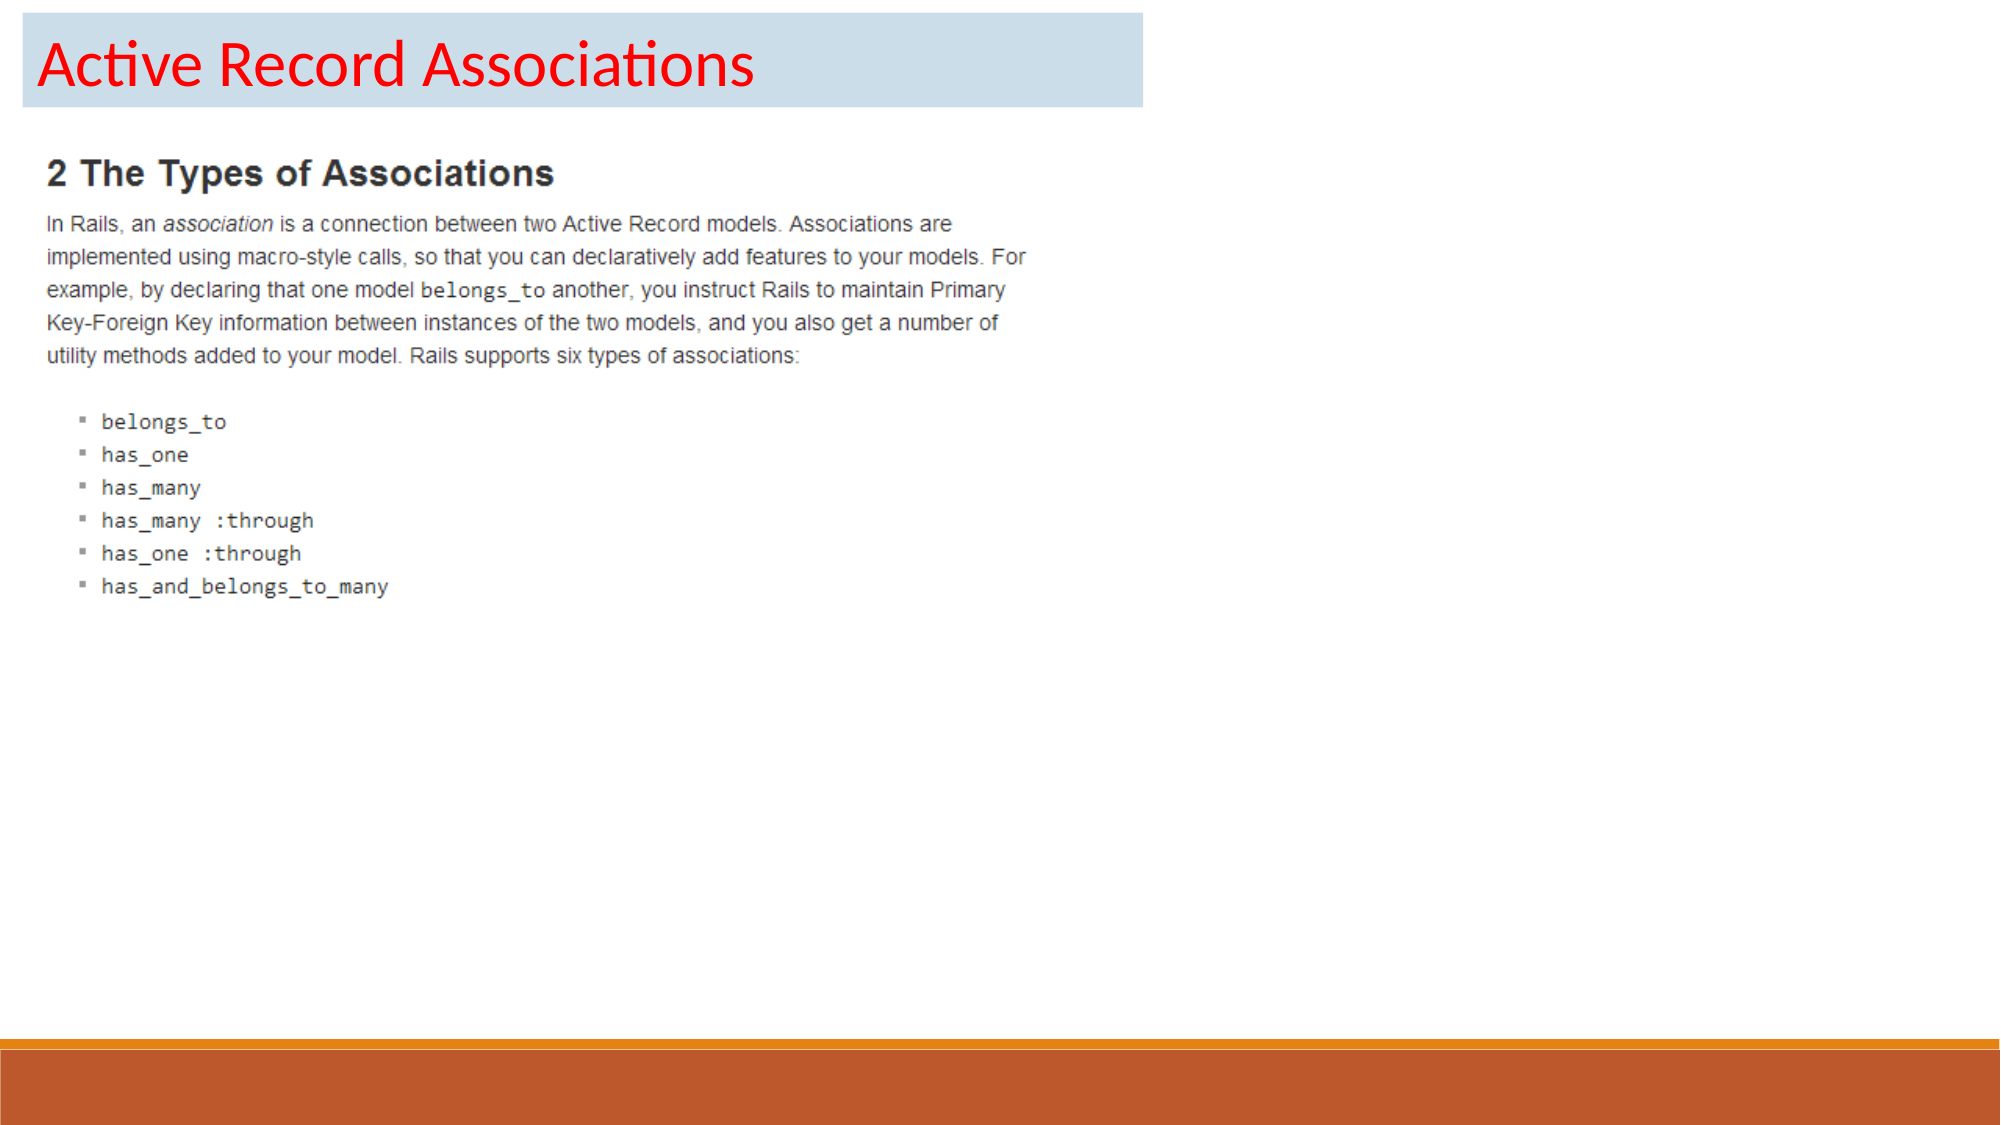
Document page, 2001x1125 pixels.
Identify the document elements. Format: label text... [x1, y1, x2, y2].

text_box Active Record Associations [22, 12, 1144, 108]
picture [35, 144, 1037, 611]
